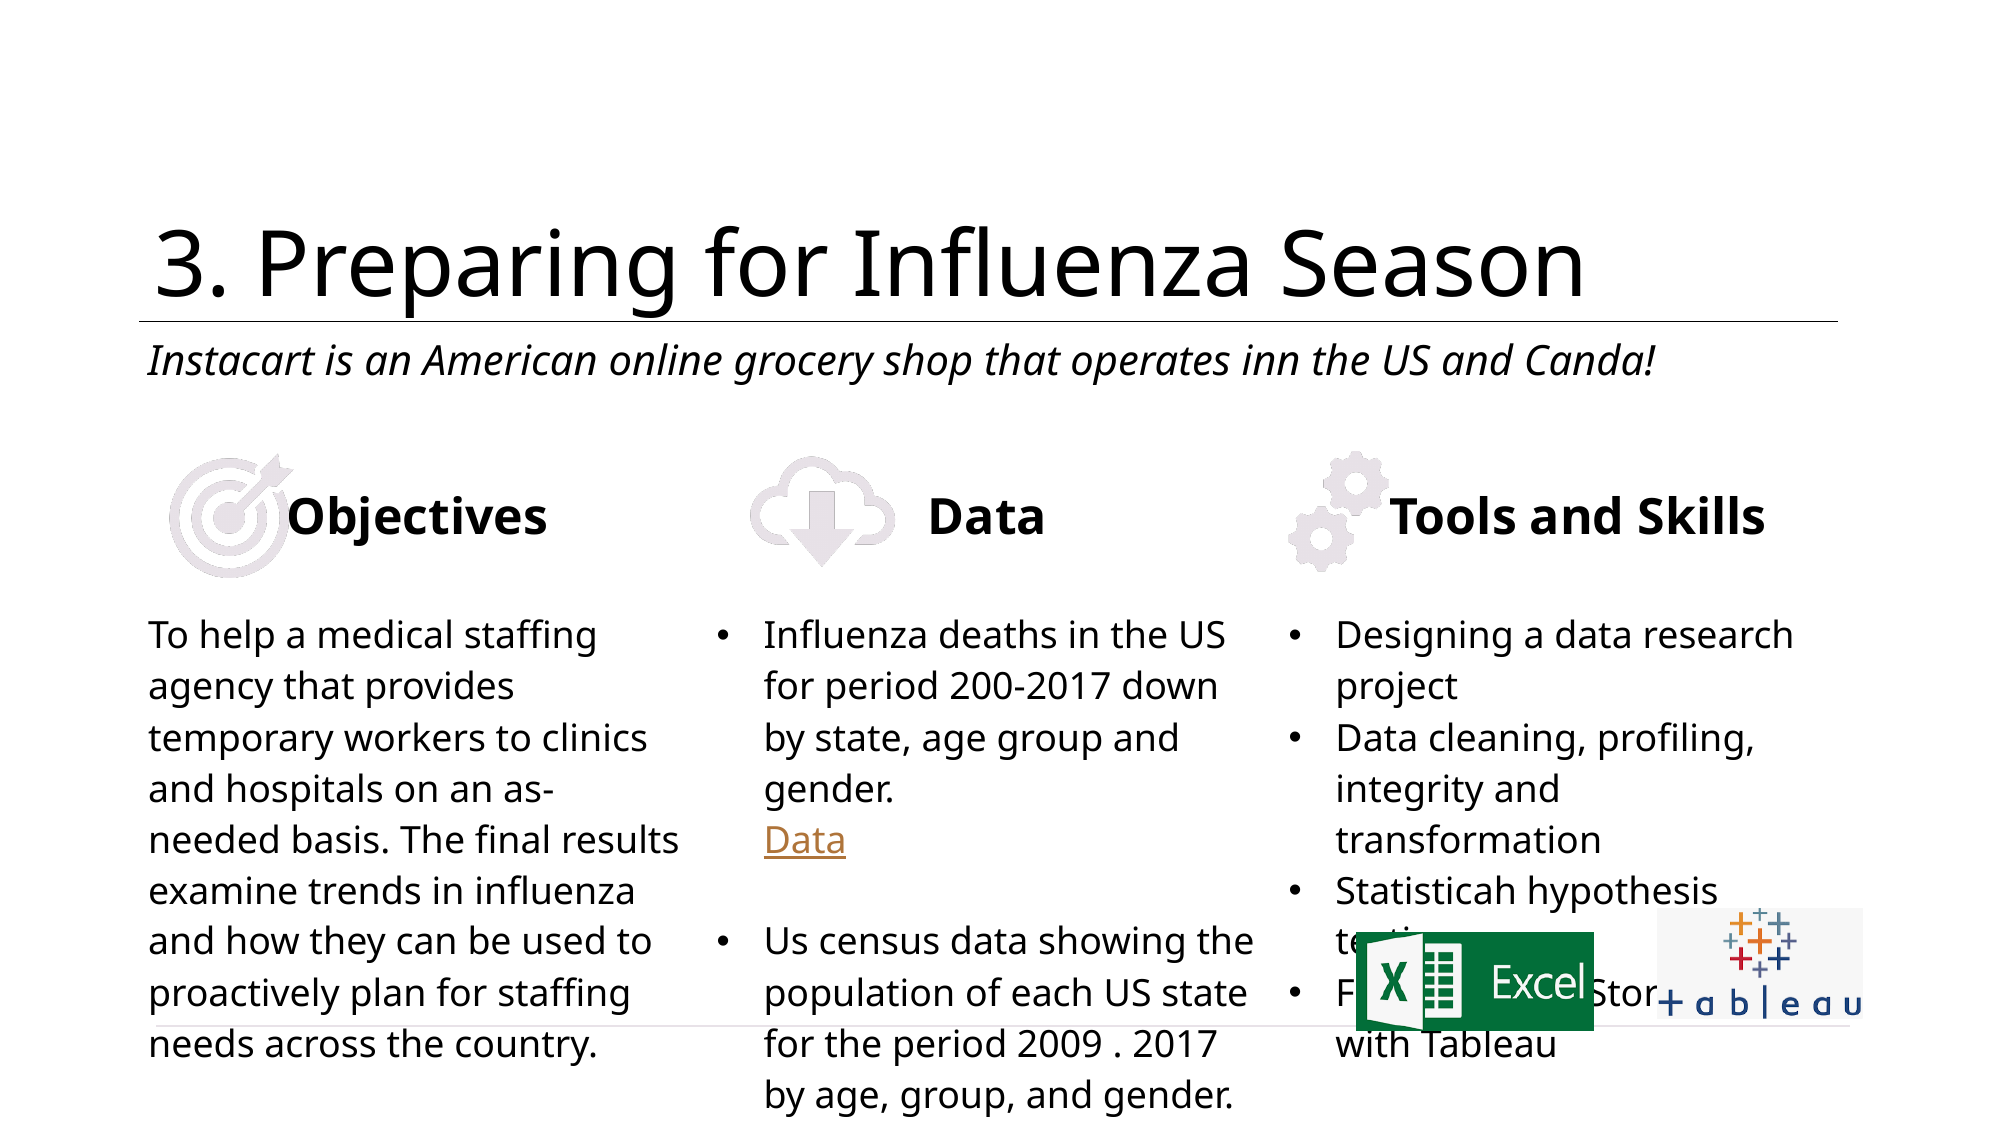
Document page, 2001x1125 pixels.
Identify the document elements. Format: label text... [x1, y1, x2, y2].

picture [747, 436, 898, 587]
picture [1265, 438, 1412, 584]
text_box Instacart is an American online grocery shop that operates inn the US and Canda! [133, 326, 1695, 391]
table_cell Designing a data research project Data cleaning, profiling, integrity and transformation Statisticah hypothesis testing Forecasting & Storytelling with Tableau [1274, 601, 1844, 1124]
table_header Objectives [133, 430, 702, 601]
table_cell Influenza deaths in the US for period 200-2017 down by state, age group and gender. Data Us census data showing the population of each US state for the period 2009 . 2017 by age, group, and gender. Data [702, 601, 1274, 1124]
picture [156, 440, 307, 591]
table_header Data [702, 430, 1274, 601]
picture [1657, 908, 1867, 1019]
picture [1356, 932, 1594, 1031]
table_header Tools and Skills [1274, 430, 1844, 601]
table_cell To help a medical staffing agency that provides temporary workers to clinics and hospitals on an as-needed basis. The final results examine trends in influenza and how they can be used to proactively plan for staffing needs across the country. [133, 601, 702, 1124]
title 3. Preparing for Influenza Season [139, 143, 1850, 322]
